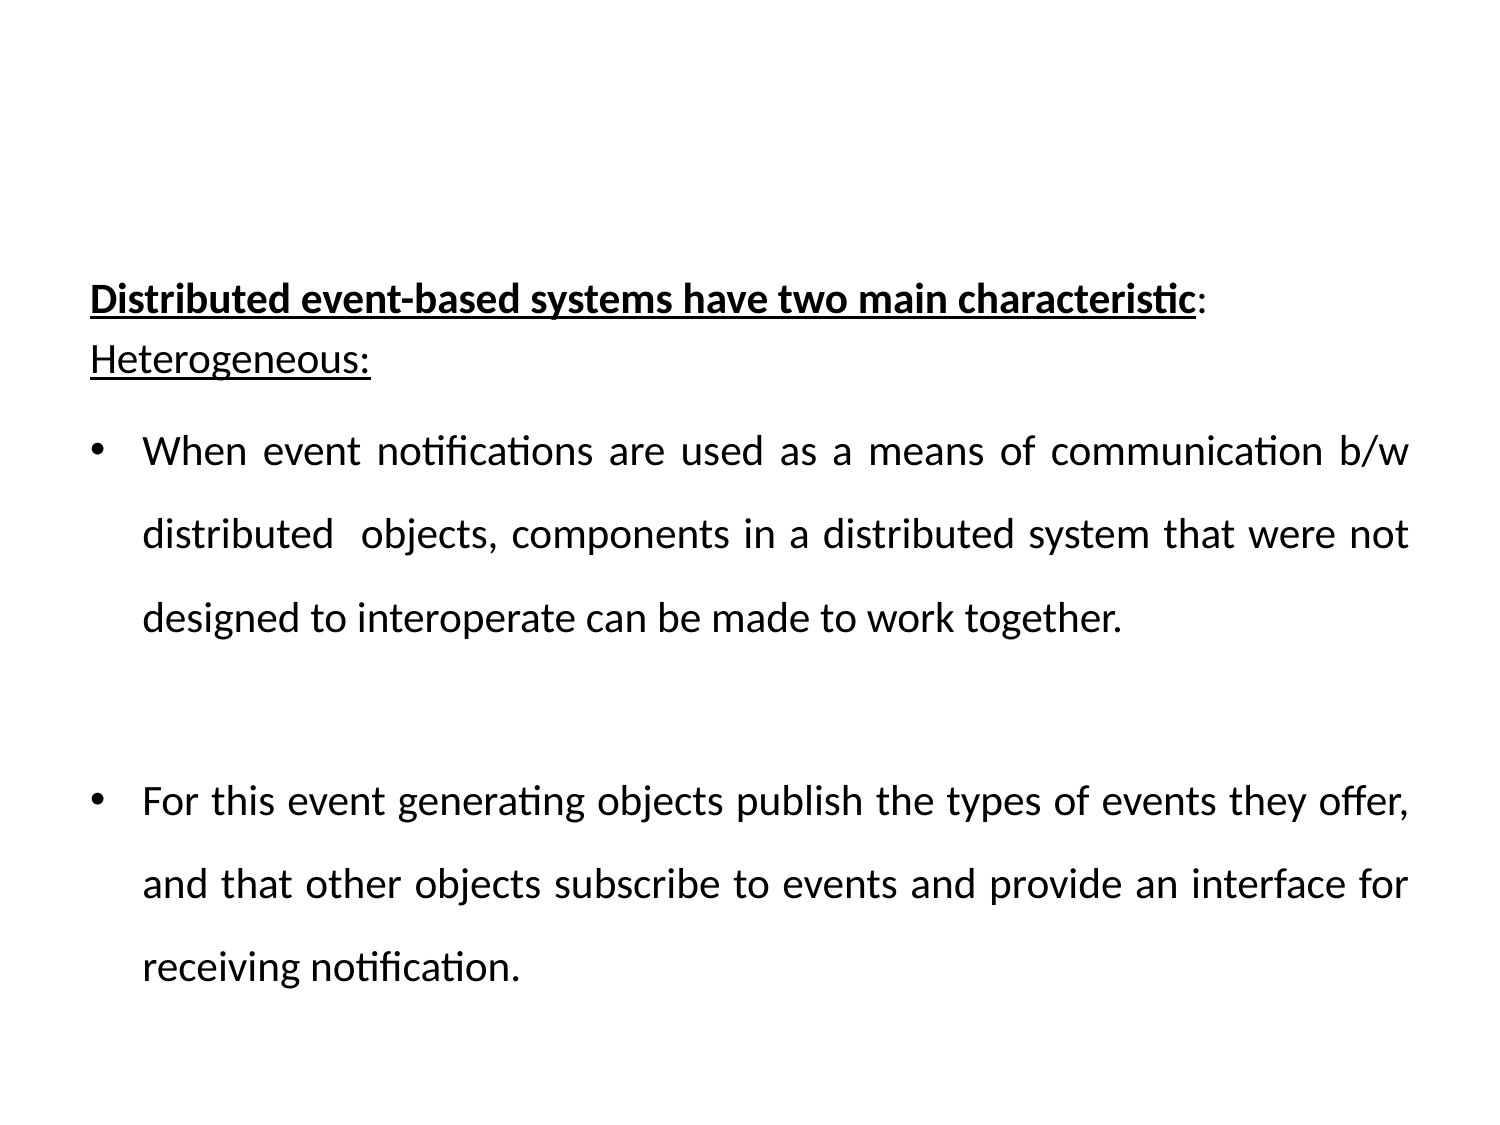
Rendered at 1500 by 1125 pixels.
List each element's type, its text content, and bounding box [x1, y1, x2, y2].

list Distributed event-based systems have two main characteristic: Heterogeneous: When event notifications are used as a means of communication b/w distributed objects, components in a distributed system that were not designed to interoperate can be made to work together. For this event generating objects publish the types of events they offer, and that other objects subscribe to events and provide an interface for receiving notification. [75, 262, 1425, 1005]
